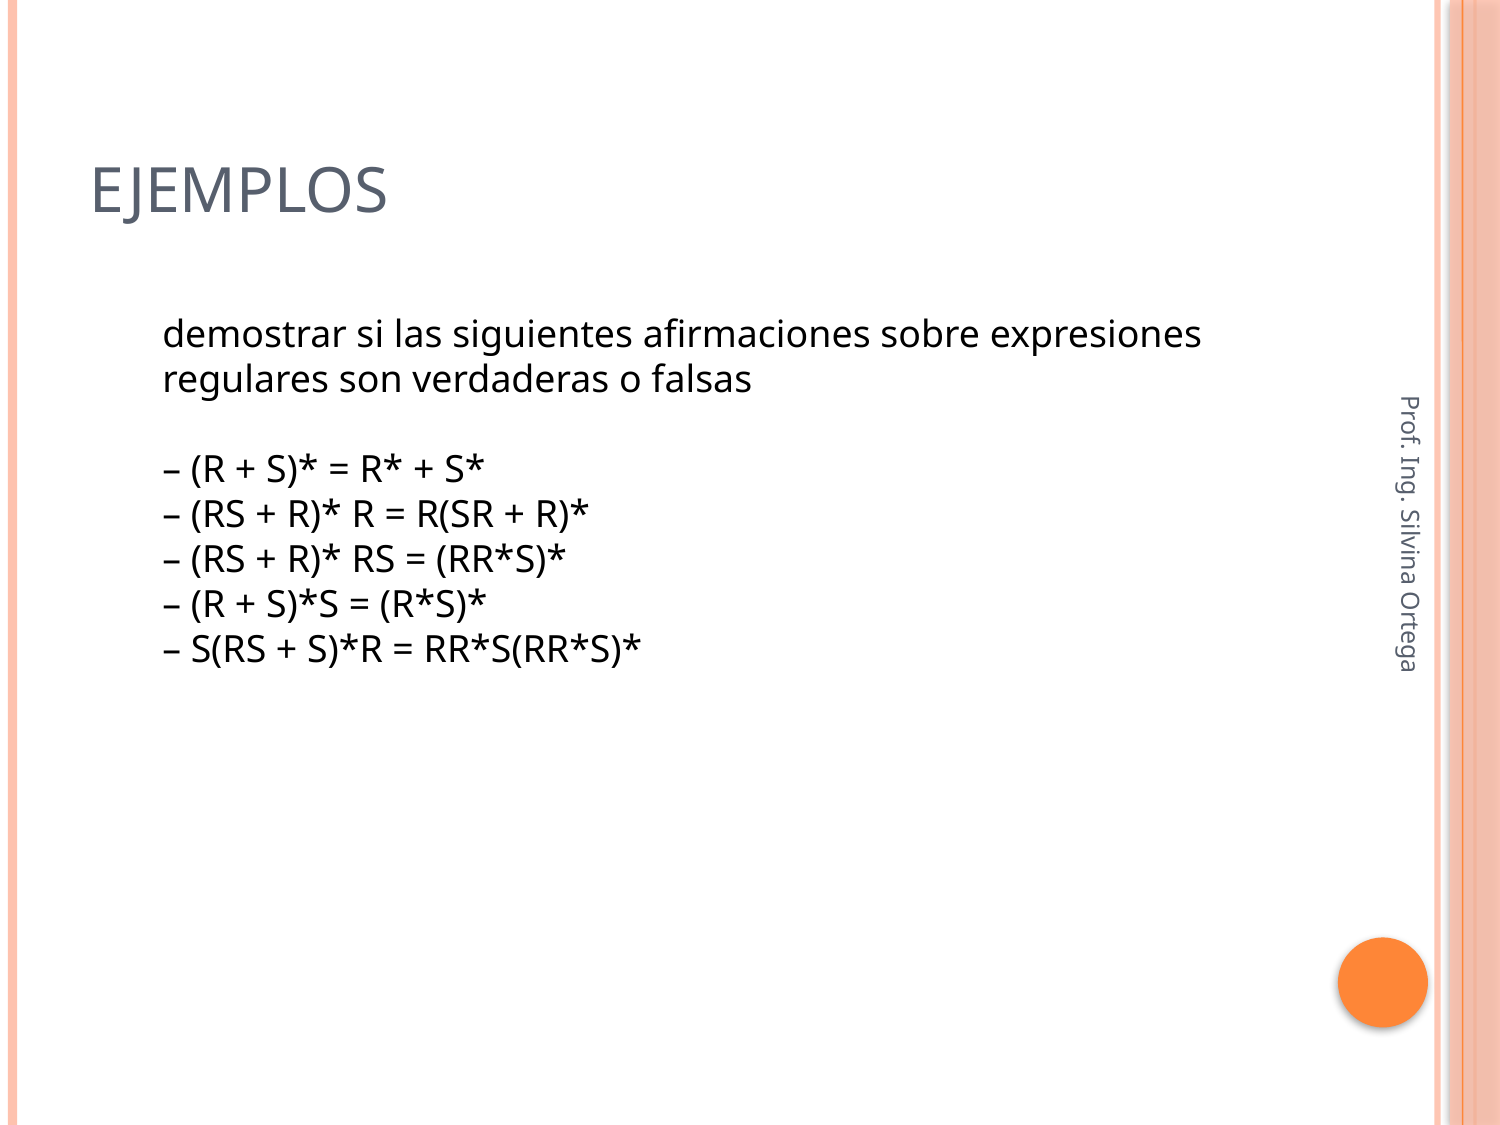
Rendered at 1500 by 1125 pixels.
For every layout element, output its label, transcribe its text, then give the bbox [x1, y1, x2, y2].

title Ejemplos [75, 45, 1300, 233]
footer Prof. Ing. Silvina Ortega [1379, 380, 1440, 906]
text_box demostrar si las siguientes afirmaciones sobre expresiones regulares son verdaderas o falsas – (R + S)* = R* + S* – (RS + R)* R = R(SR + R)* – (RS + R)* RS = (RR*S)* – (R + S)*S = (R*S)* – S(RS + S)*R = RR*S(RR*S)* [147, 302, 1306, 678]
